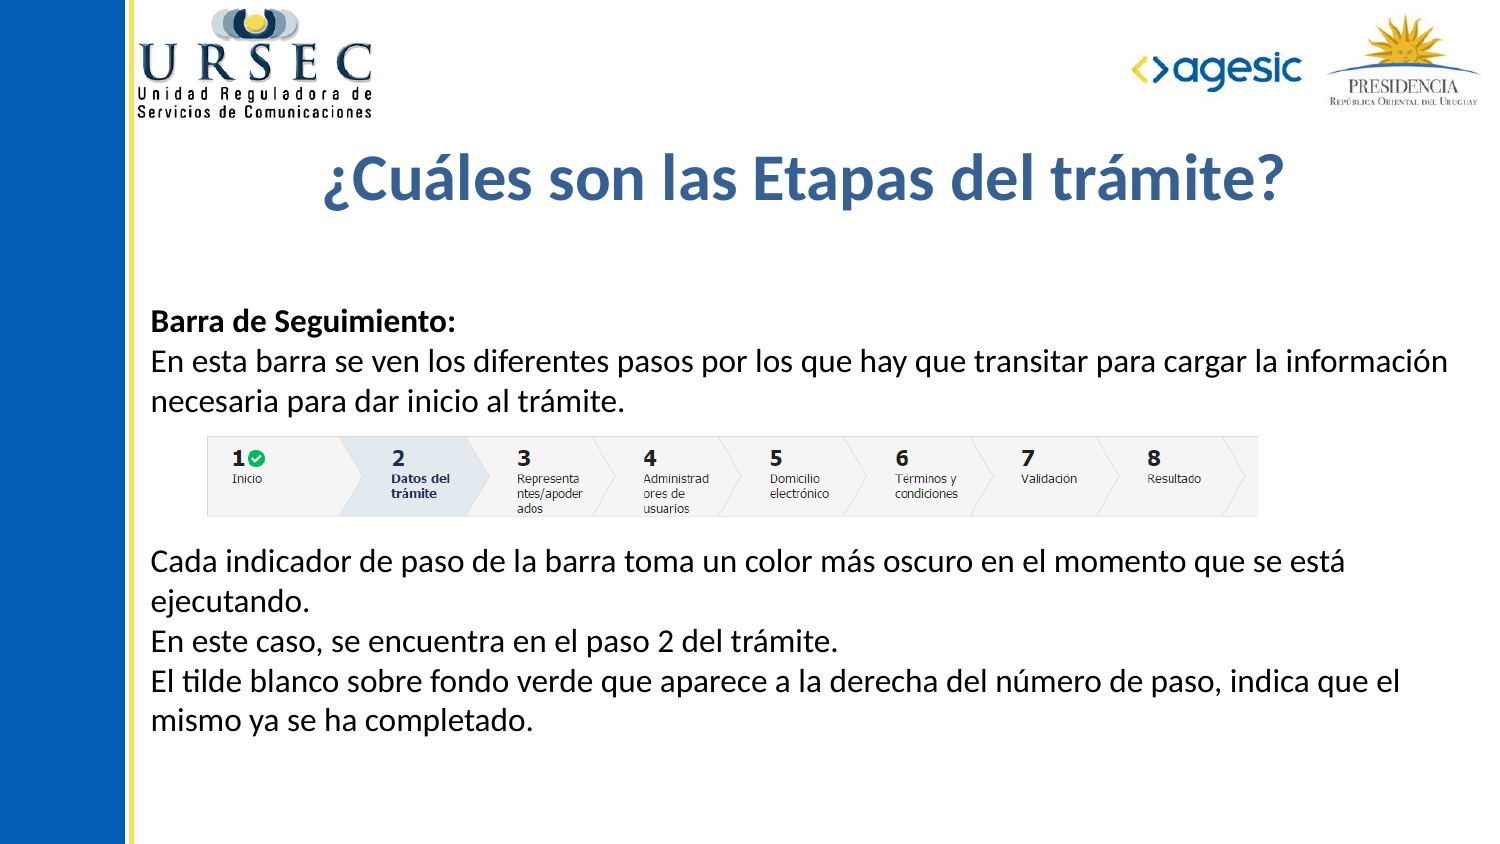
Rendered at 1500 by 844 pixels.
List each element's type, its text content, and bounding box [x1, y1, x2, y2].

text_box Barra de Seguimiento: En esta barra se ven los diferentes pasos por los que hay que transitar para cargar la información necesaria para dar inicio al trámite. Cada indicador de paso de la barra toma un color más oscuro en el momento que se está ejecutando. En este caso, se encuentra en el paso 2 del trámite. El tilde blanco sobre fondo verde que aparece a la derecha del número de paso, indica que el mismo ya se ha completado. [135, 291, 1469, 844]
text_box ¿Cuáles son las Etapas del trámite? [193, 126, 1416, 223]
picture [206, 433, 1259, 517]
picture [0, 0, 1500, 844]
